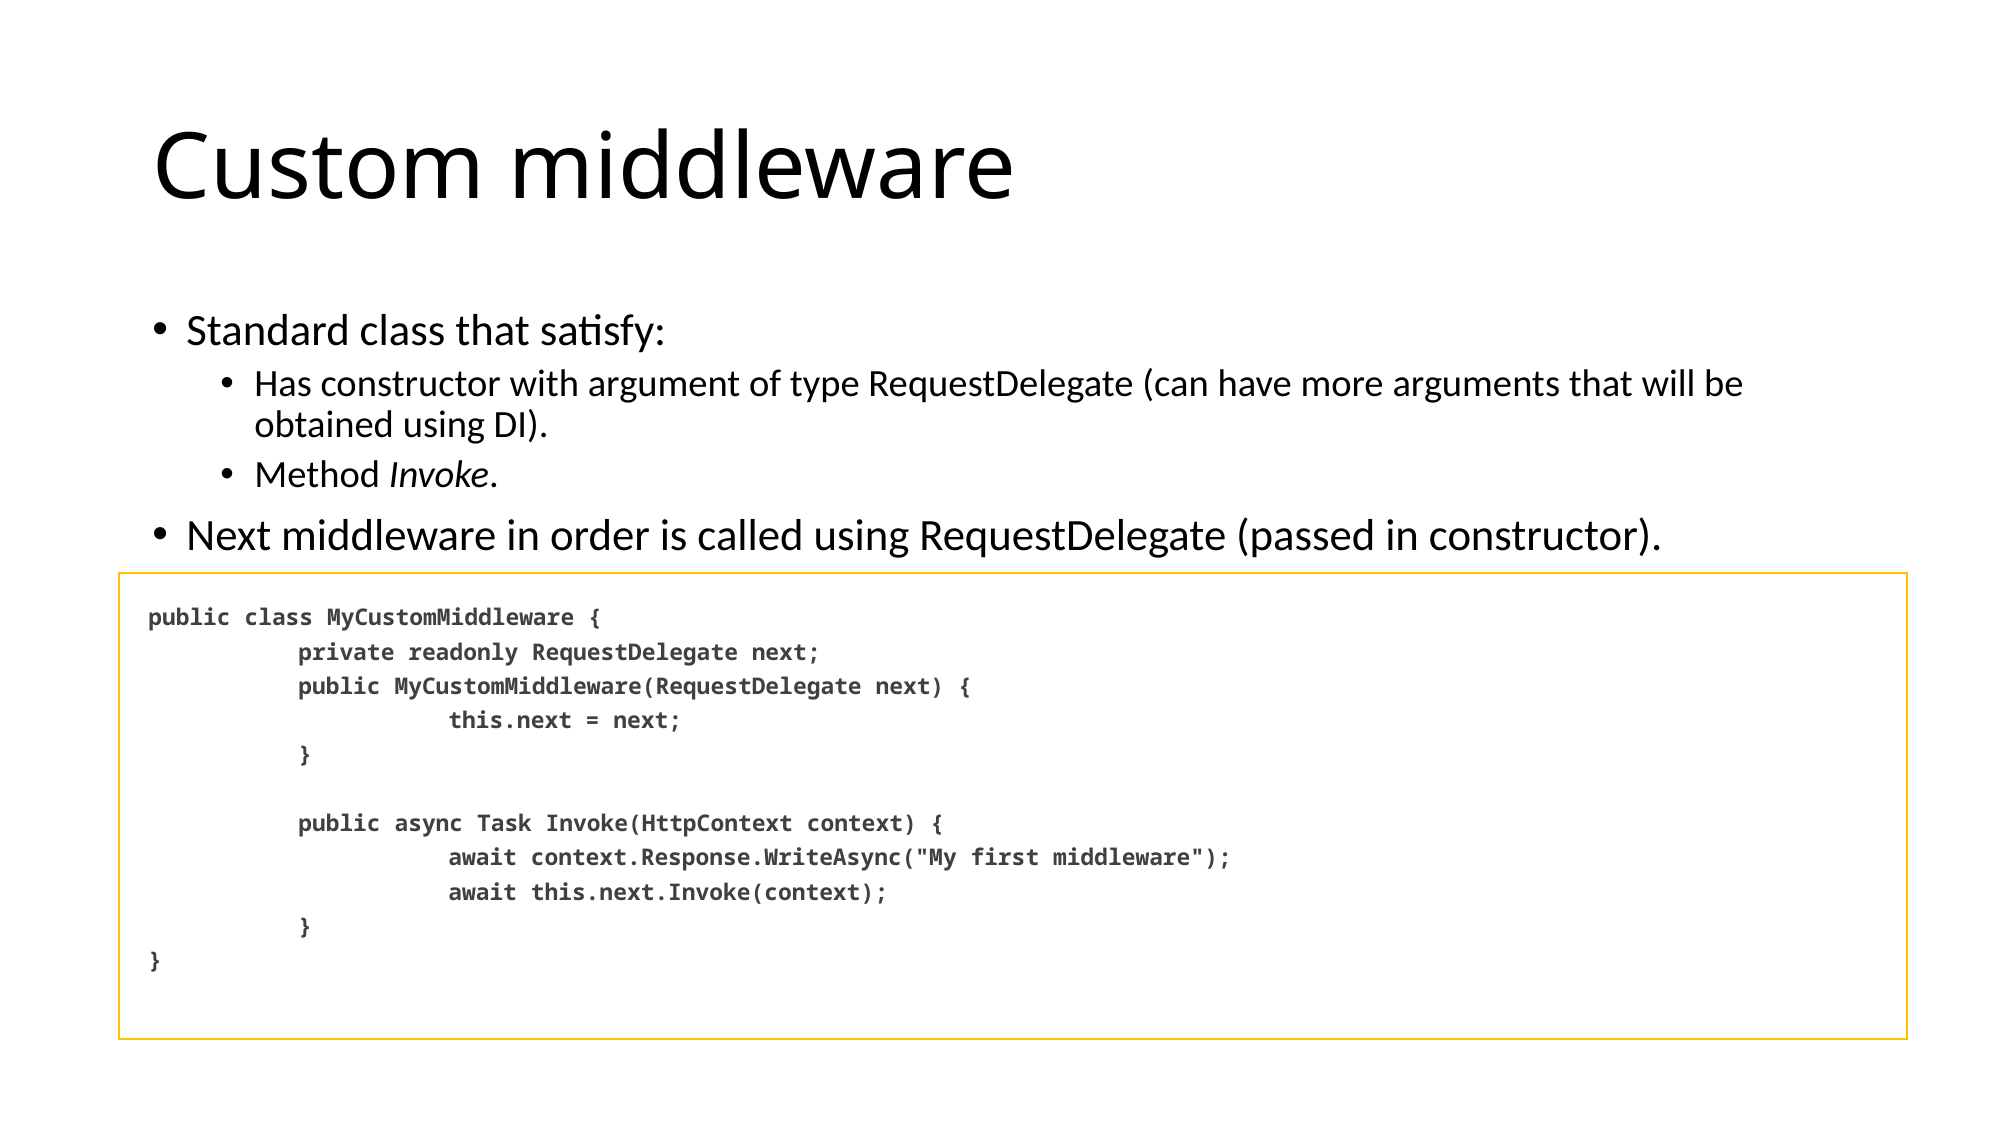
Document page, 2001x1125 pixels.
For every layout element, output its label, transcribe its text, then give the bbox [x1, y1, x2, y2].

text_box public class MyCustomMiddleware { private readonly RequestDelegate next; public MyCustomMiddleware(RequestDelegate next) { this.next = next; } public async Task Invoke(HttpContext context) { await context.Response.WriteAsync("My first middleware"); await this.next.Invoke(context); } } [118, 572, 1908, 1040]
list Standard class that satisfy: Has constructor with argument of type RequestDelegate (can have more arguments that will be obtained using DI). Method Invoke. Next middleware in order is called using RequestDelegate (passed in constructor). [137, 299, 1863, 569]
title Custom middleware [137, 59, 1863, 278]
